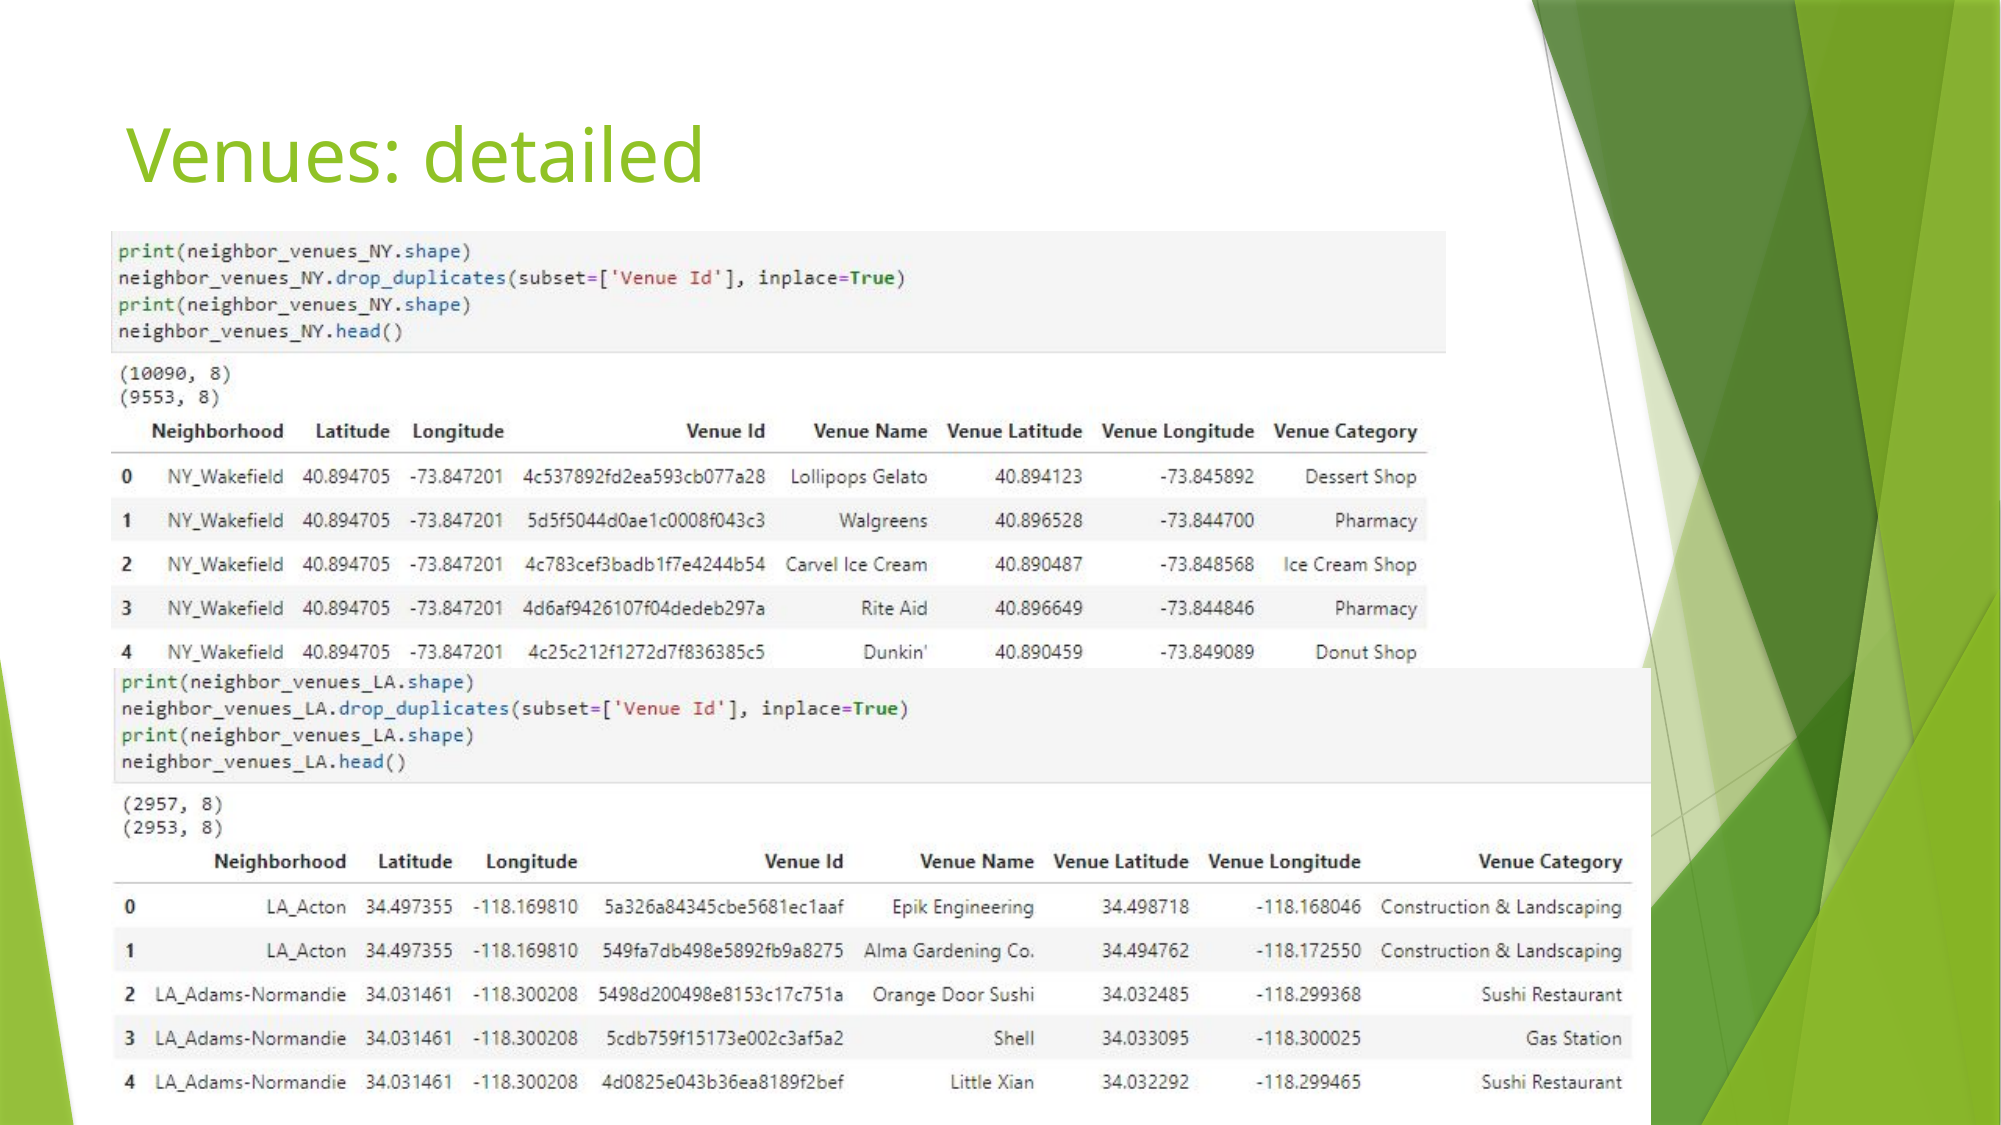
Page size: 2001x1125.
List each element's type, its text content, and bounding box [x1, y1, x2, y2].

picture [110, 668, 1651, 1125]
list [110, 231, 1446, 668]
title Venues: detailed [111, 99, 1522, 317]
